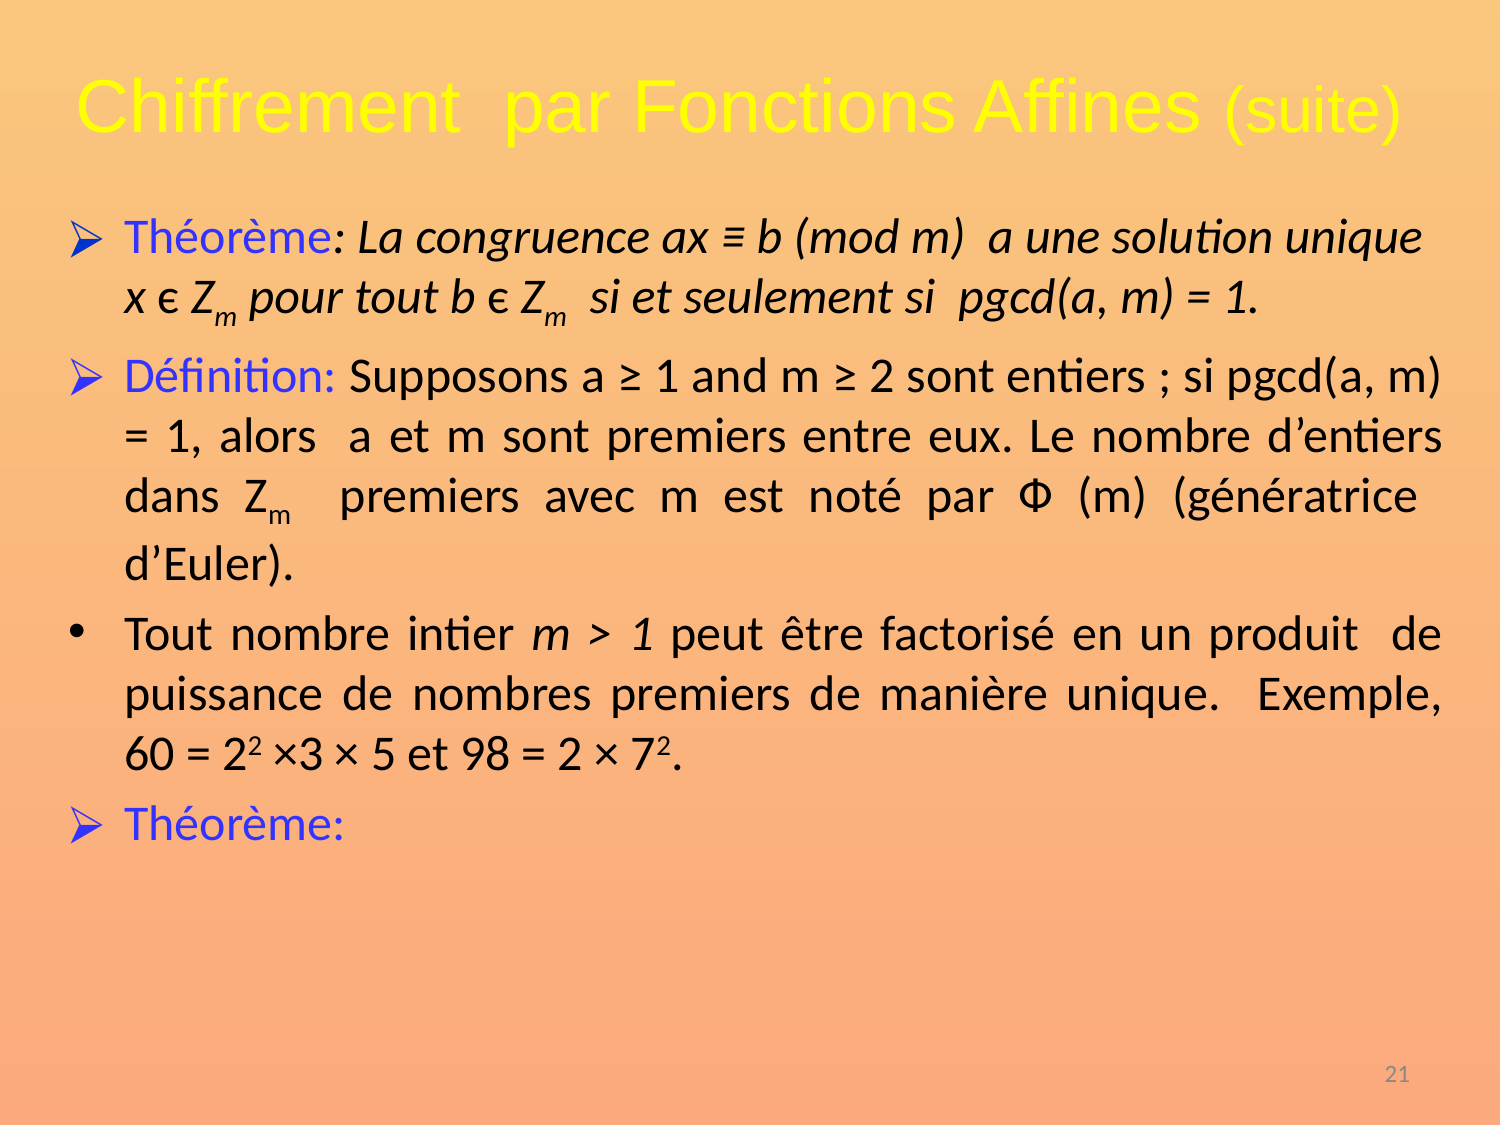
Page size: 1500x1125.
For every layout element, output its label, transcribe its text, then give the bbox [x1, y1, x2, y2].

title Chiffrement par Fonctions Affines (suite) [53, 45, 1425, 161]
slide_number ‹#› [1074, 1042, 1425, 1103]
list Théorème: La congruence ax ≡ b (mod m) a une solution unique x є Zm pour tout b є Zm si et seulement si pgcd(a, m) = 1. Définition: Supposons a ≥ 1 and m ≥ 2 sont entiers ; si pgcd(a, m) = 1, alors a et m sont premiers entre eux. Le nombre d’entiers dans Zm premiers avec m est noté par Ф (m) (génératrice d’Euler). Tout nombre intier m > 1 peut être factorisé en un produit de puissance de nombres premiers de manière unique. Exemple, 60 = 22 ×3 × 5 et 98 = 2 × 72. Théorème: [53, 196, 1459, 1047]
